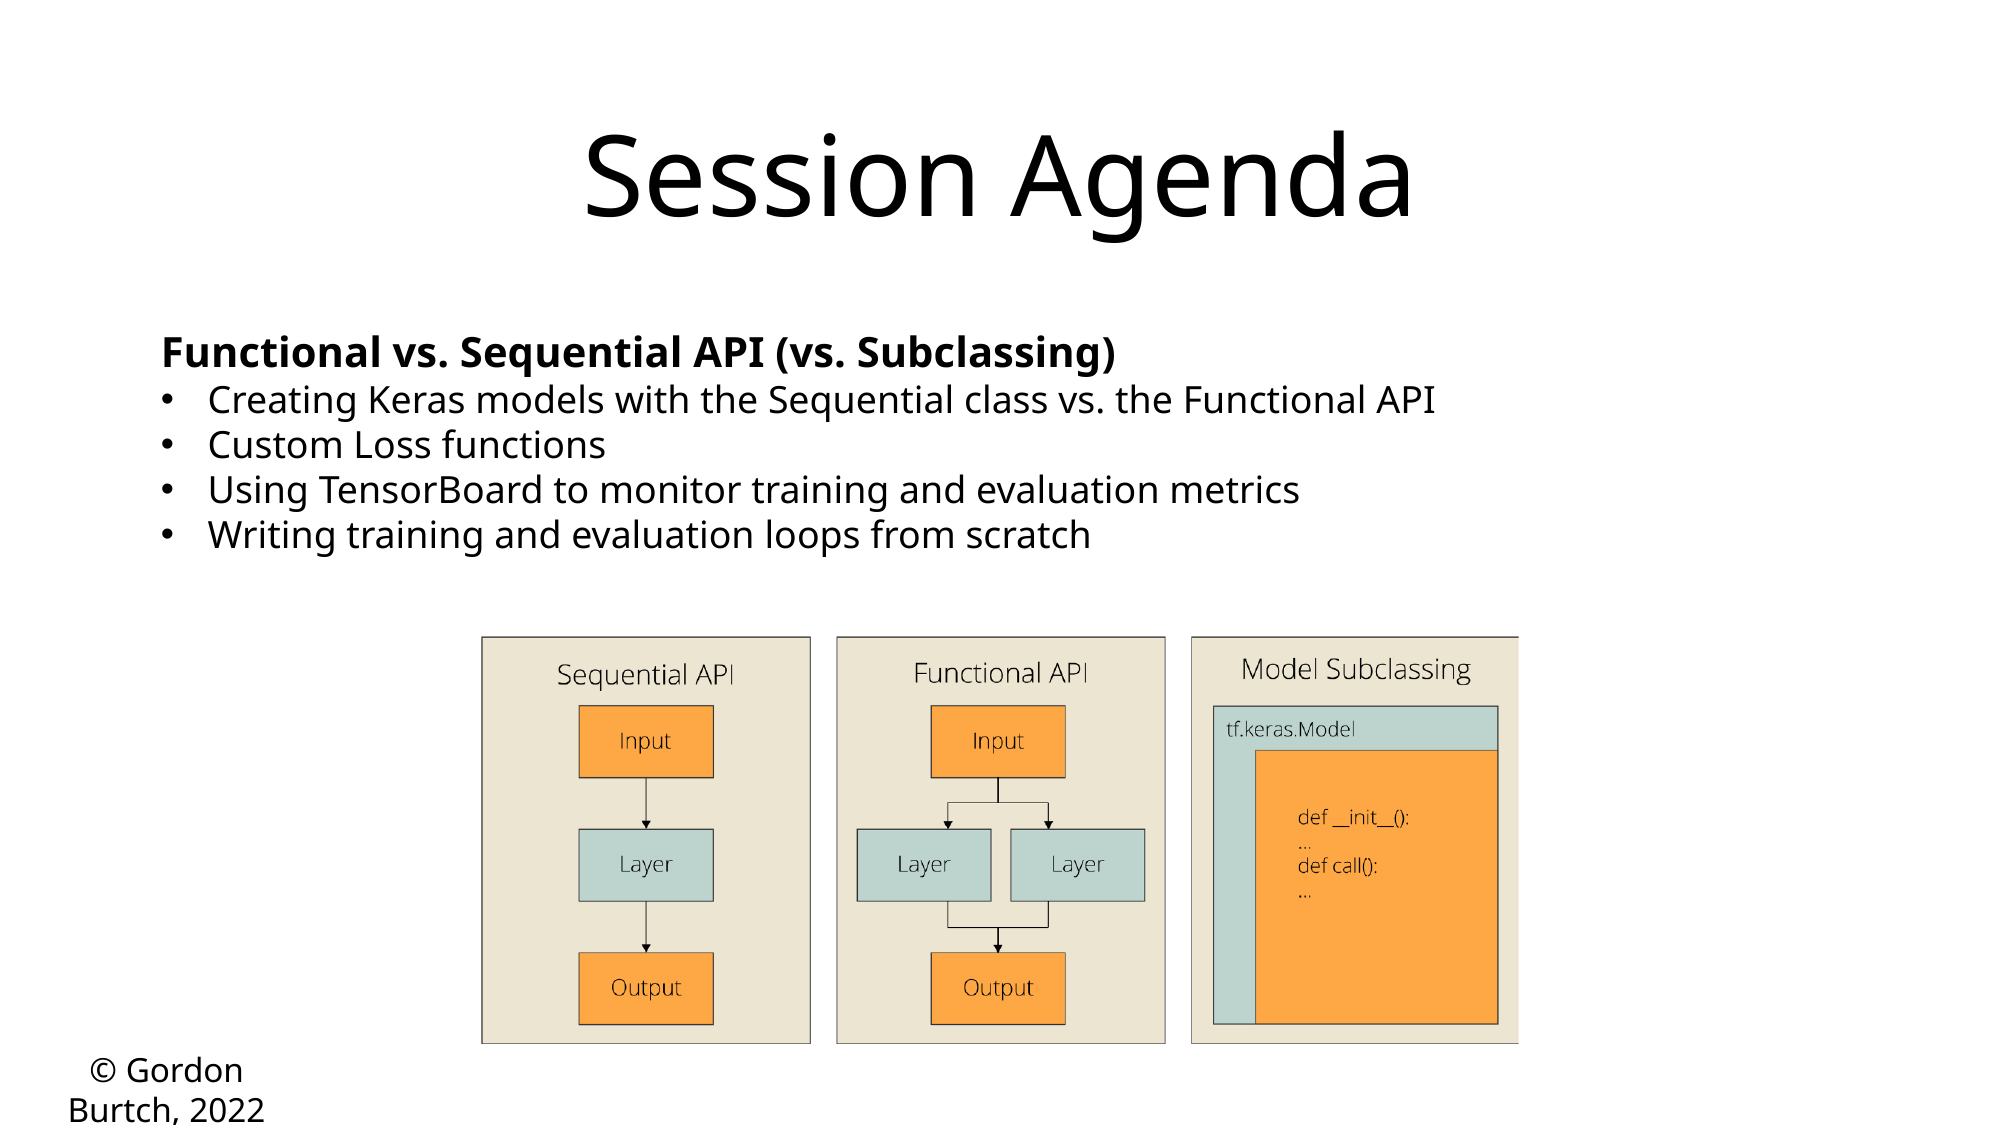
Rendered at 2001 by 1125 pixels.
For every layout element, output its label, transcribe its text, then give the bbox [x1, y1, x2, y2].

picture [481, 636, 1519, 1044]
text_box Session Agenda [470, 96, 1530, 246]
text_box Functional vs. Sequential API (vs. Subclassing) Creating Keras models with the Sequential class vs. the Functional API Custom Loss functions Using TensorBoard to monitor training and evaluation metrics Writing training and evaluation loops from scratch [146, 318, 1790, 564]
